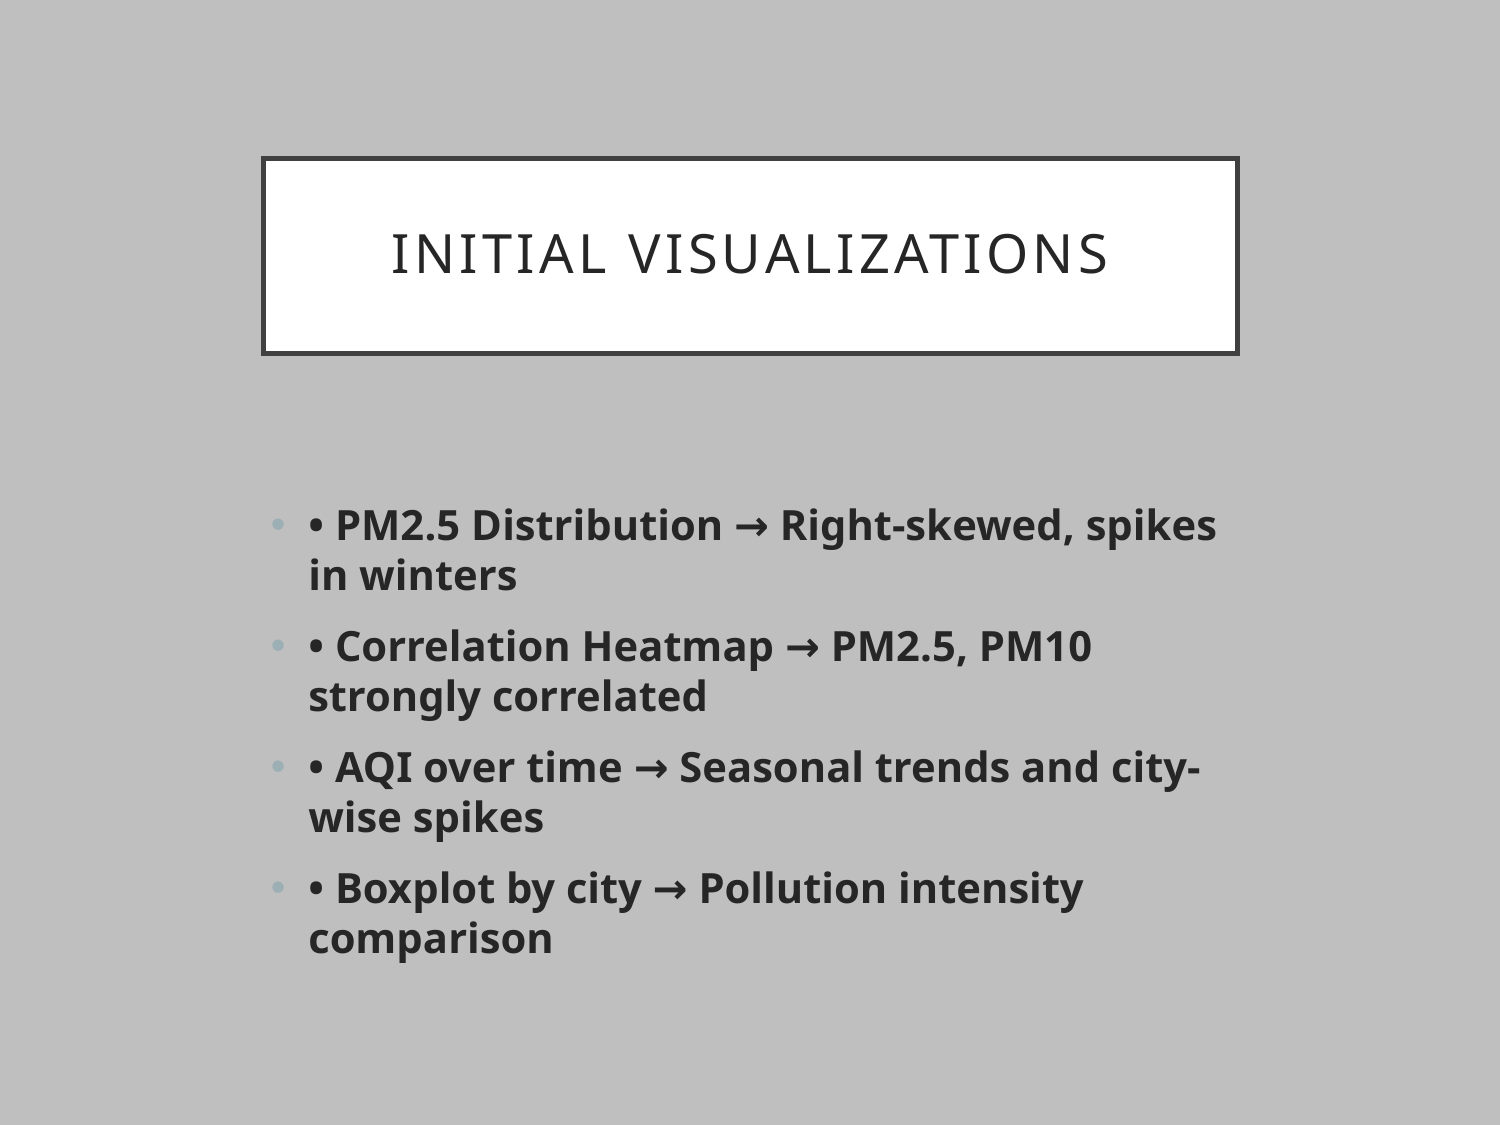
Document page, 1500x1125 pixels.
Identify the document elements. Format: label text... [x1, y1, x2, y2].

title Initial Visualizations [261, 156, 1240, 356]
list • PM2.5 Distribution → Right-skewed, spikes in winters • Correlation Heatmap → PM2.5, PM10 strongly correlated • AQI over time → Seasonal trends and city-wise spikes • Boxplot by city → Pollution intensity comparison [255, 491, 1272, 1001]
